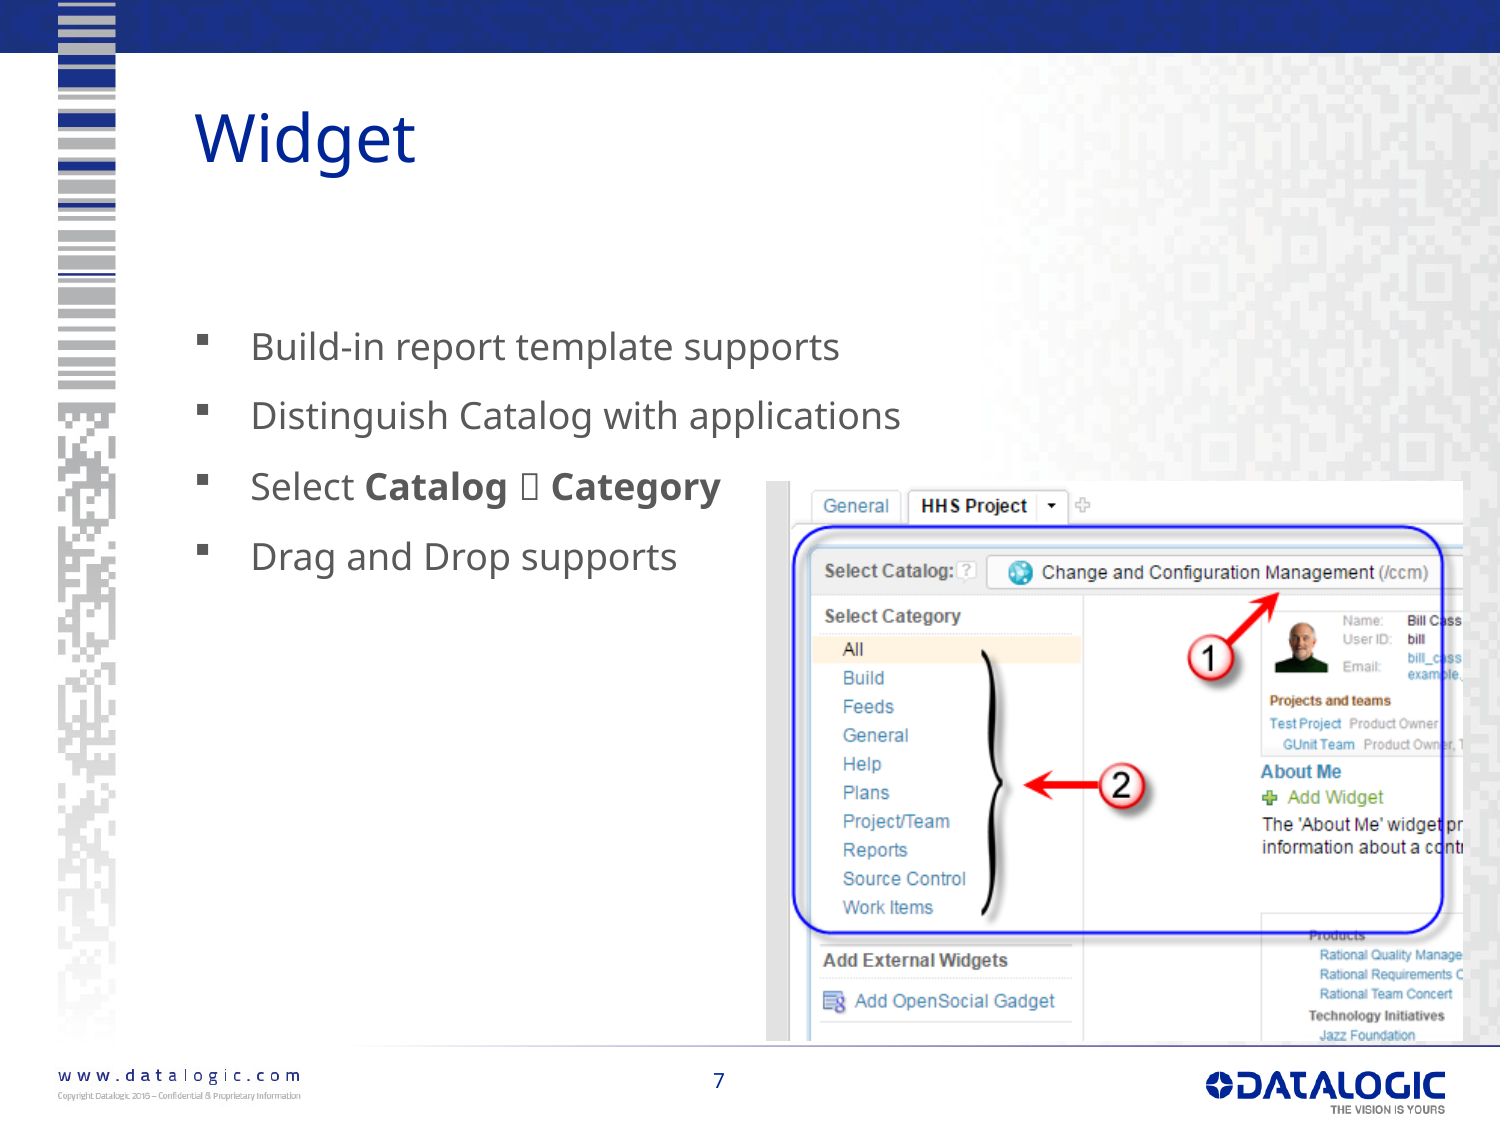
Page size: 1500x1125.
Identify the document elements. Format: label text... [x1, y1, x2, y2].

list Build-in report template supports Distinguish Catalog with applications Select Catalog  Category Drag and Drop supports [179, 262, 1398, 1005]
slide_number 7 [698, 1054, 763, 1109]
title Widget [179, 88, 1398, 235]
picture [0, 0, 1500, 1125]
